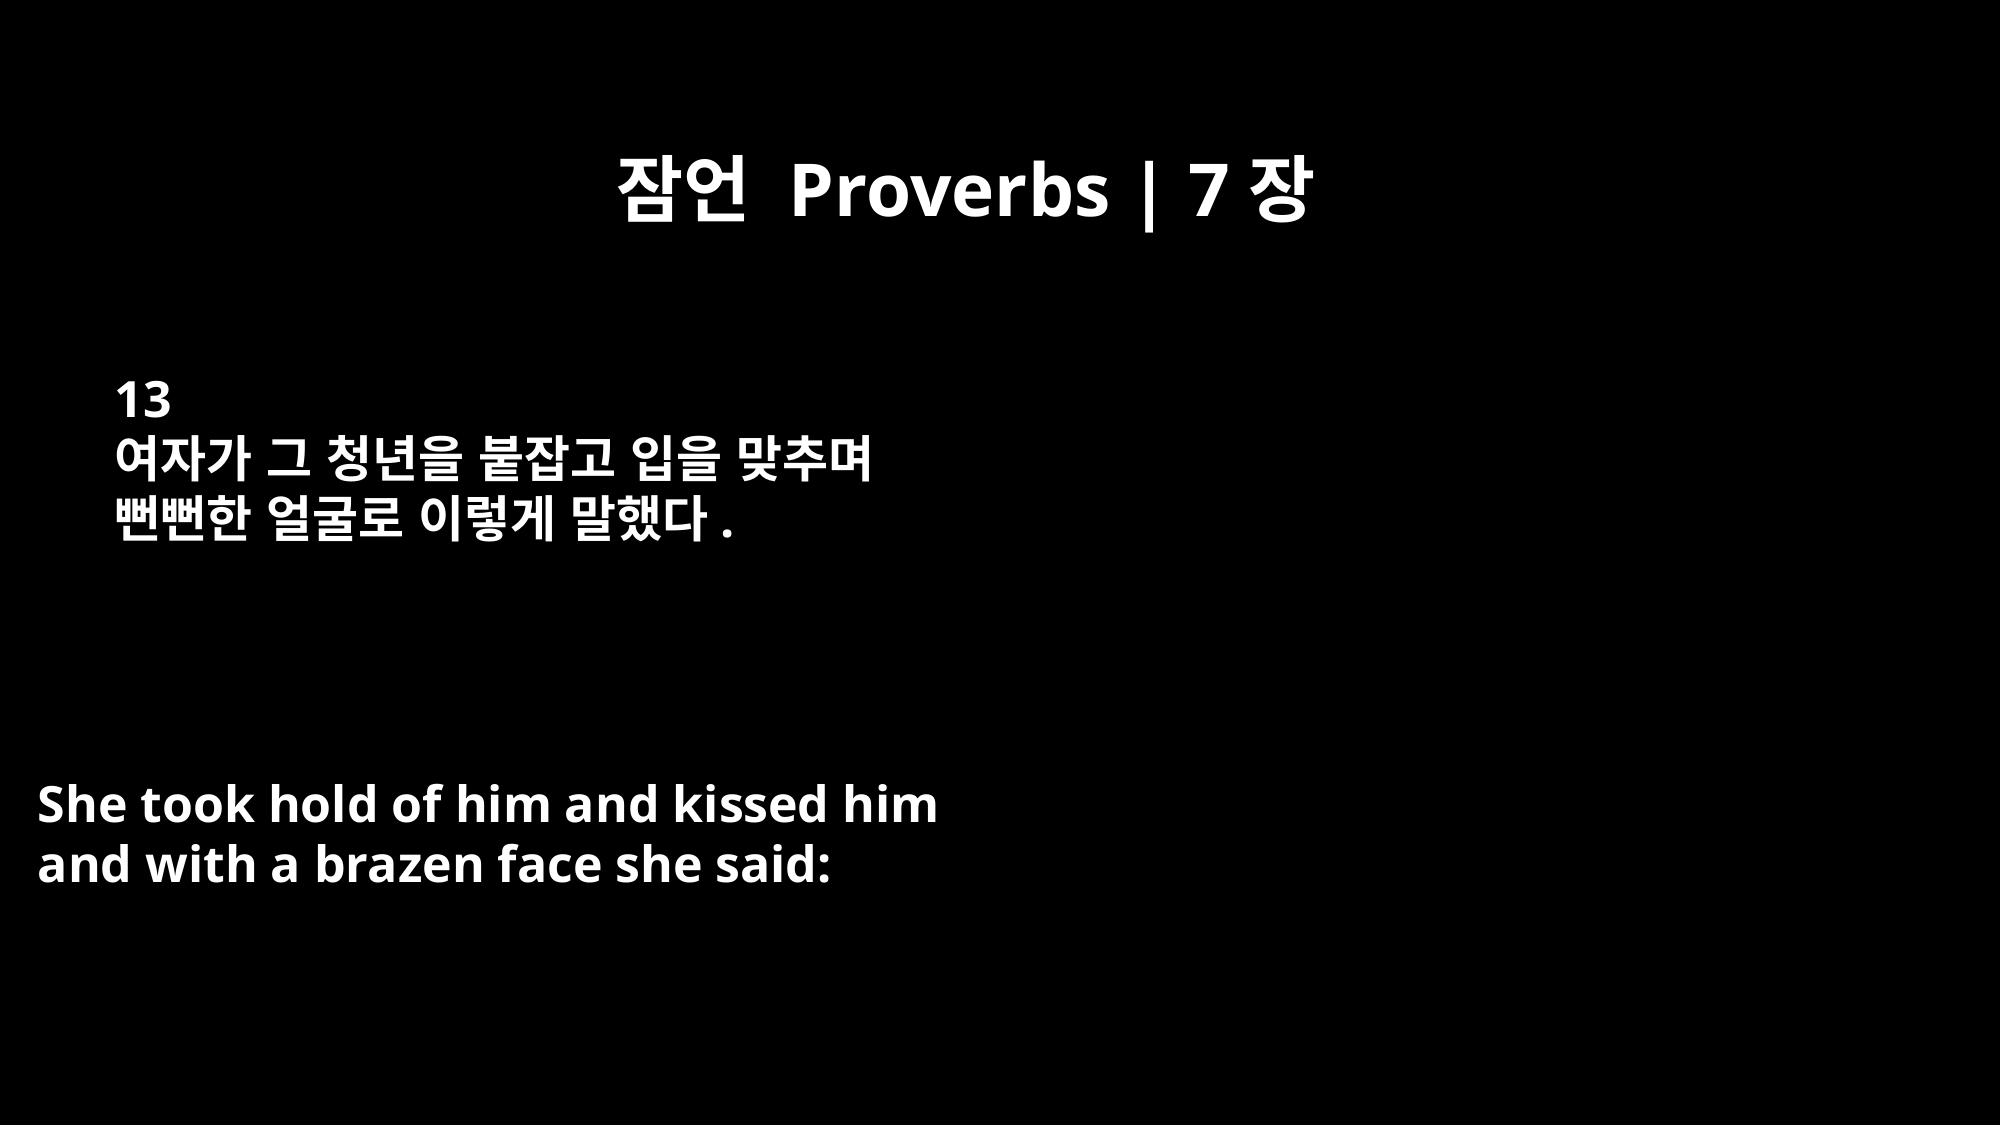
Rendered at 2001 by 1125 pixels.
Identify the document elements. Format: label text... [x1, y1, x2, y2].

text_box 잠언 Proverbs | 7장 [601, 136, 1331, 239]
text_box She took hold of him and kissed him and with a brazen face she said: [23, 764, 955, 900]
text_box 13 여자가 그 청년을 붙잡고 입을 맞추며 뻔뻔한 얼굴로 이렇게 말했다. [99, 359, 890, 555]
